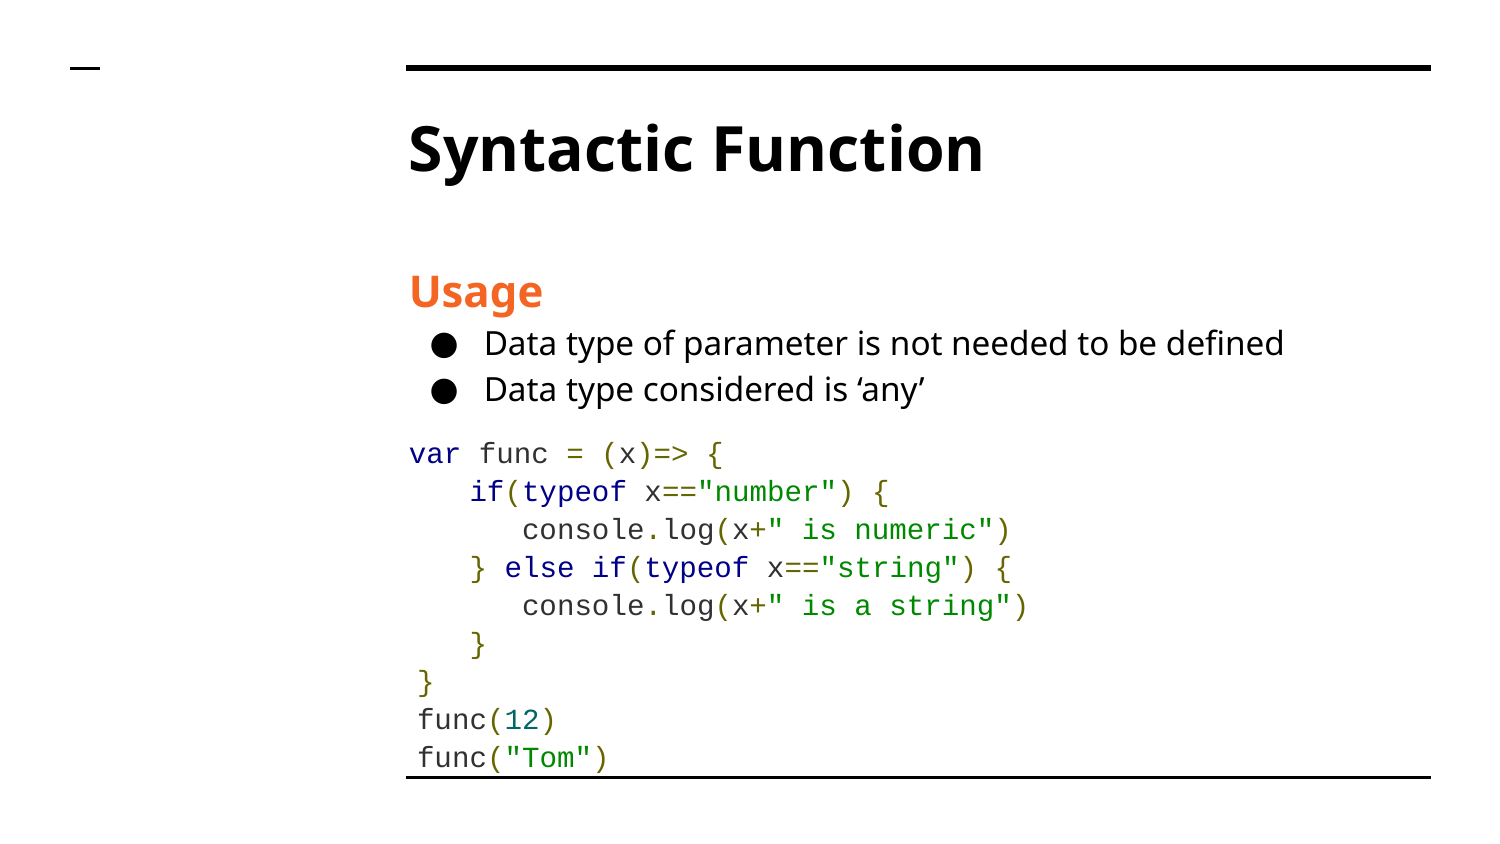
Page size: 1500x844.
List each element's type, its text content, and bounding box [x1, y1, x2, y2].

title Syntactic Function [393, 94, 1431, 199]
list Usage Data type of parameter is not needed to be defined Data type considered is ‘any’ var func = (x)=> { if(typeof x=="number") { console.log(x+" is numeric") } else if(typeof x=="string") { console.log(x+" is a string") } } func(12) func("Tom") [393, 240, 1431, 766]
